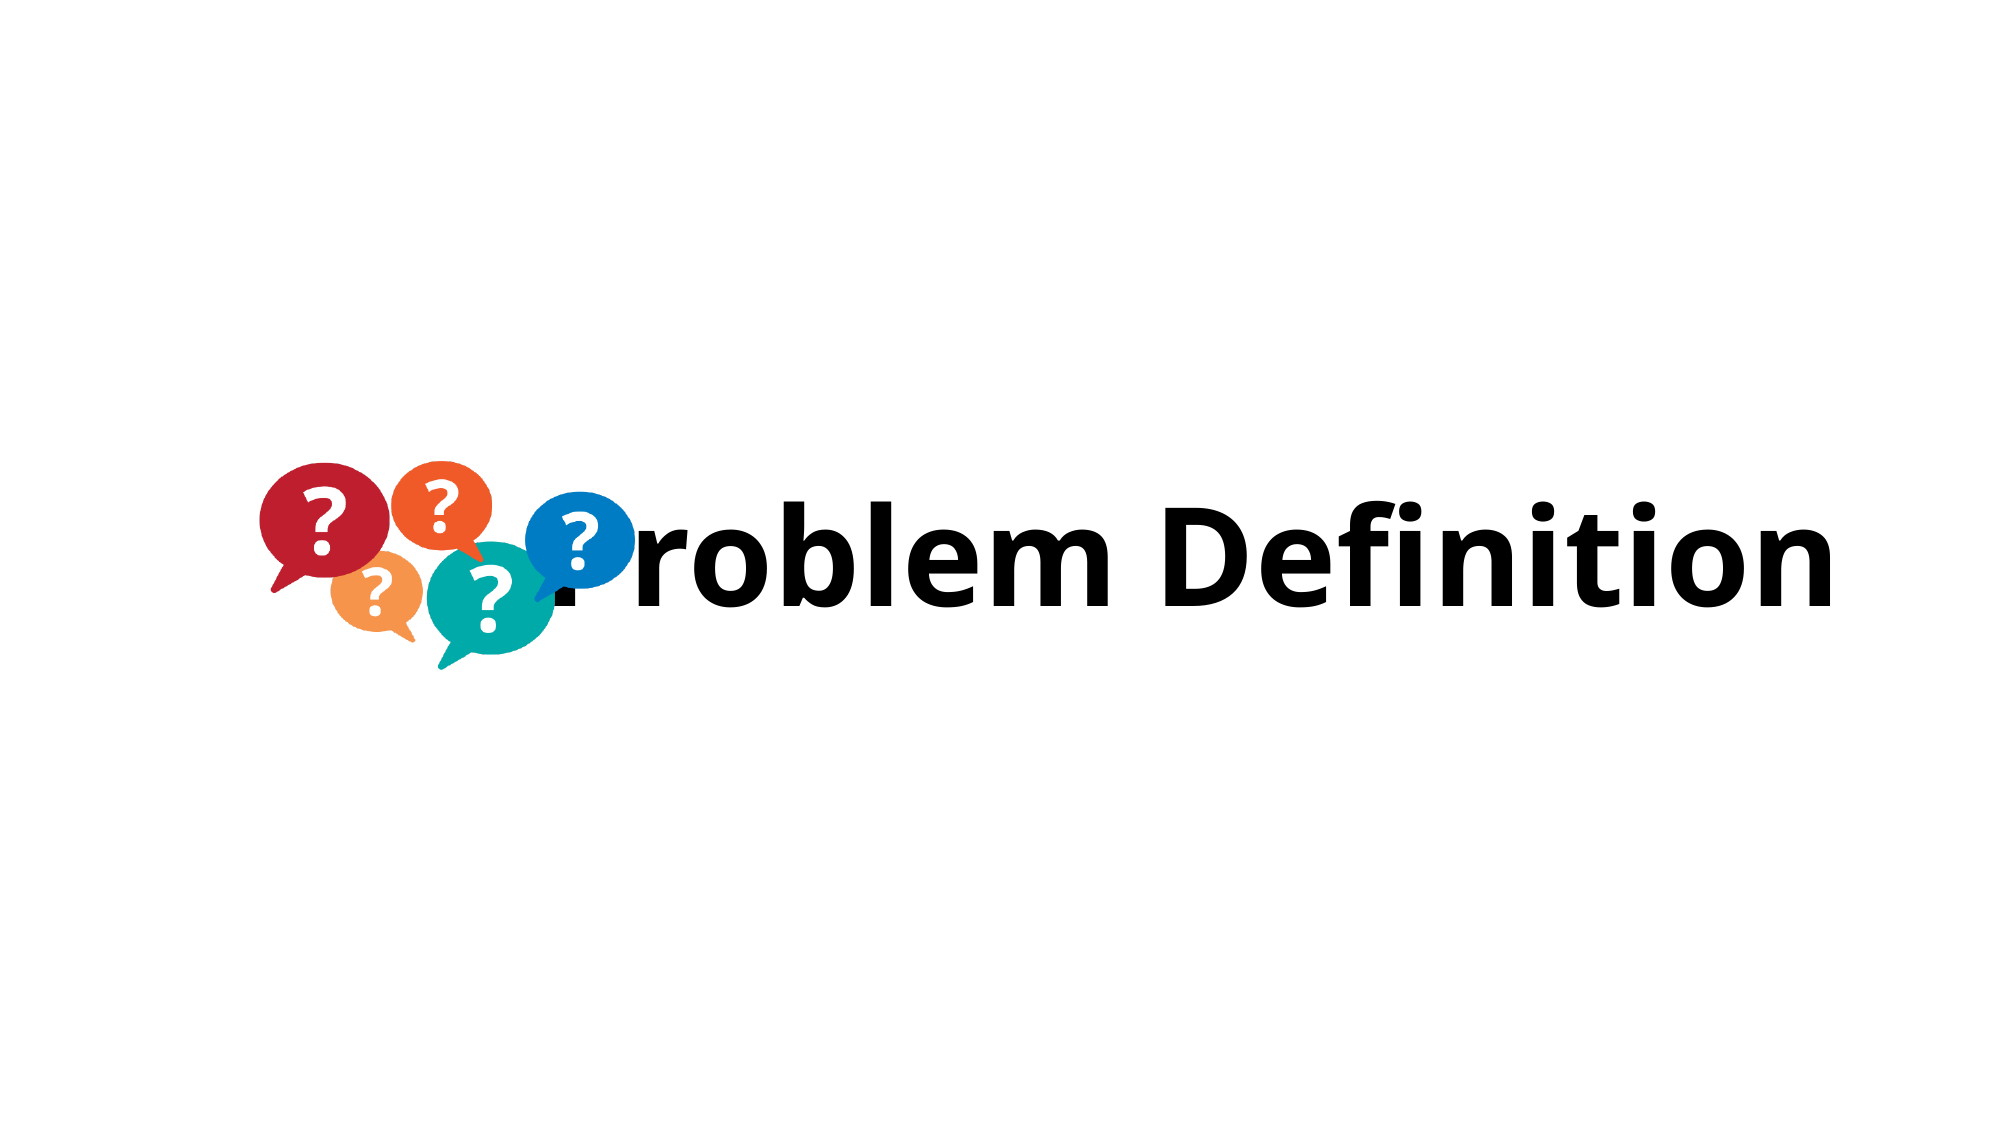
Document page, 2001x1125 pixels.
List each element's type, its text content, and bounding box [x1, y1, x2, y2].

title Problem Definition [641, 453, 2000, 672]
picture [257, 448, 641, 677]
